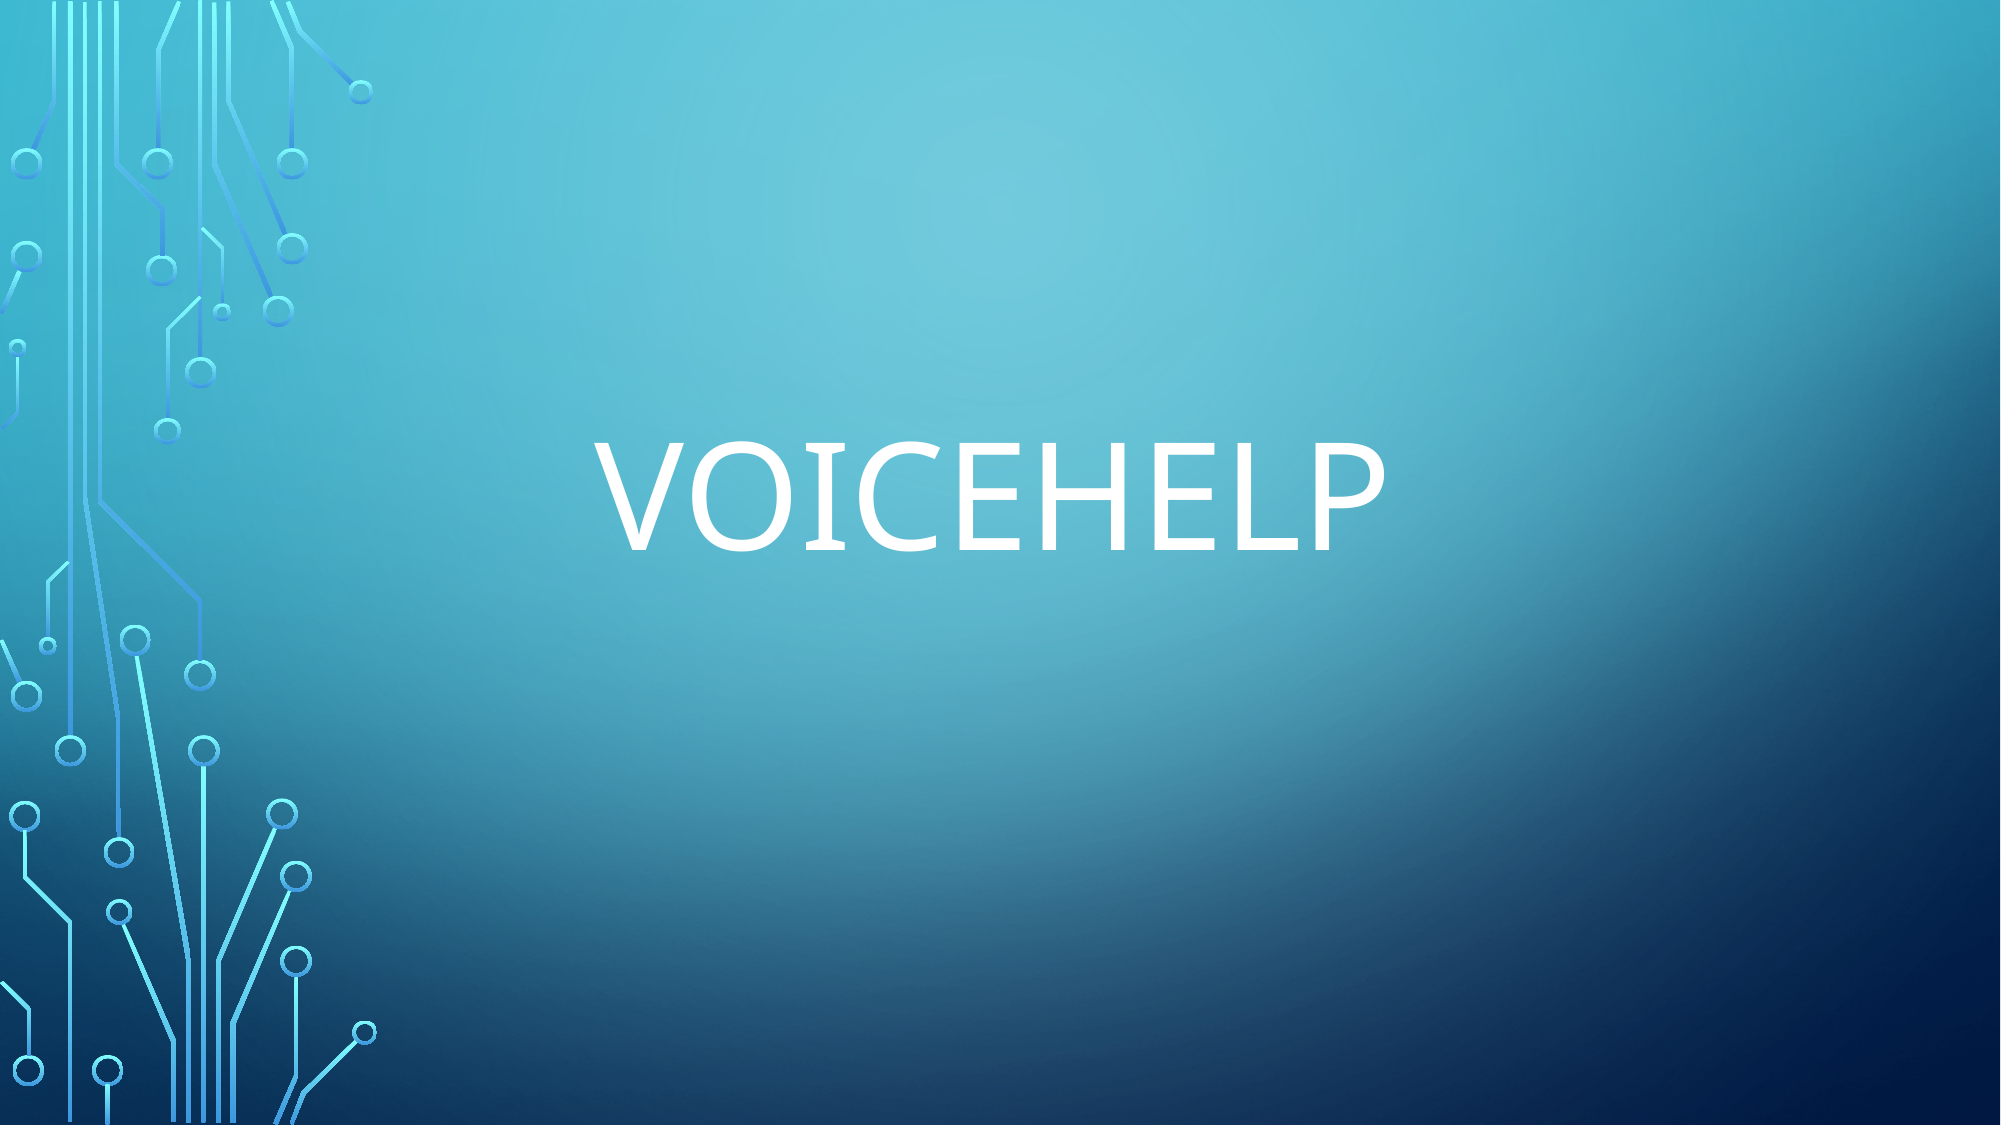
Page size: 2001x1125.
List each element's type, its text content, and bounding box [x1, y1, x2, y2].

title VOICEHELP [0, 198, 1995, 591]
